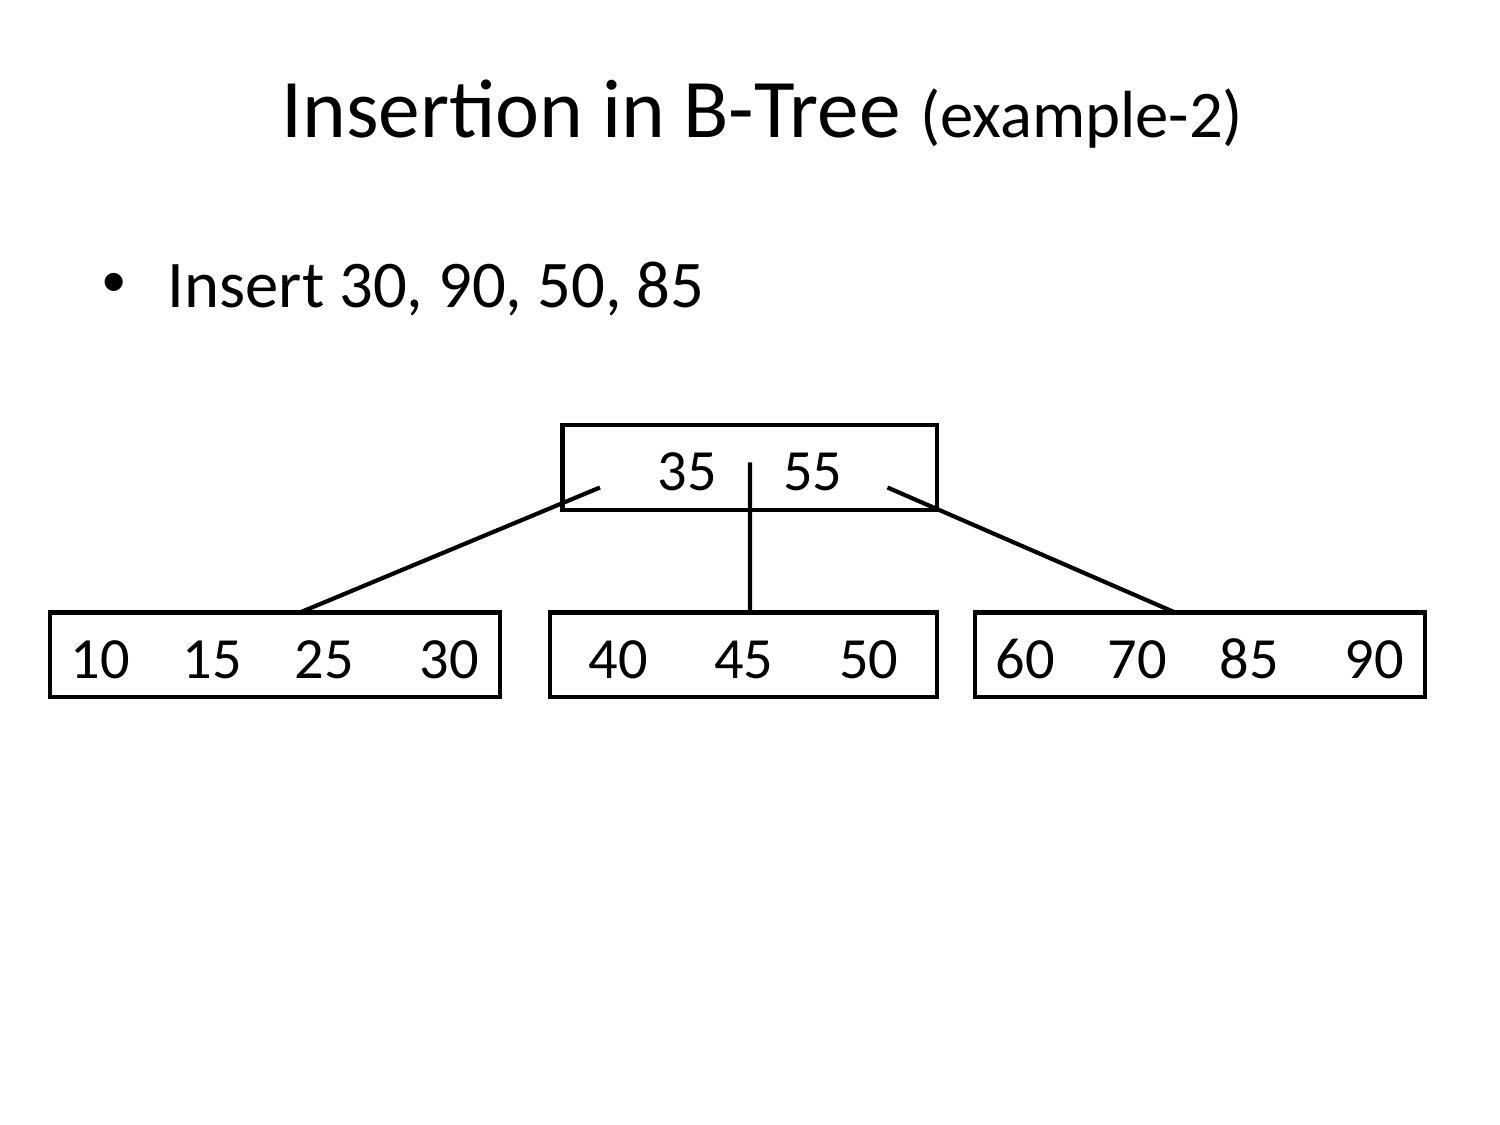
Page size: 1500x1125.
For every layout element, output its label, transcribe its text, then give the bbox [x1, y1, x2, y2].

text_box Insertion in B-Tree (example-2) [266, 46, 1278, 162]
title Insert 30, 90, 50, 85 [87, 212, 1363, 350]
text_box 60 70 85 90 [974, 612, 1425, 698]
text_box 40 45 50 [549, 612, 938, 698]
text_box 10 15 25 30 [49, 612, 500, 698]
text_box 35 55 [562, 425, 938, 510]
